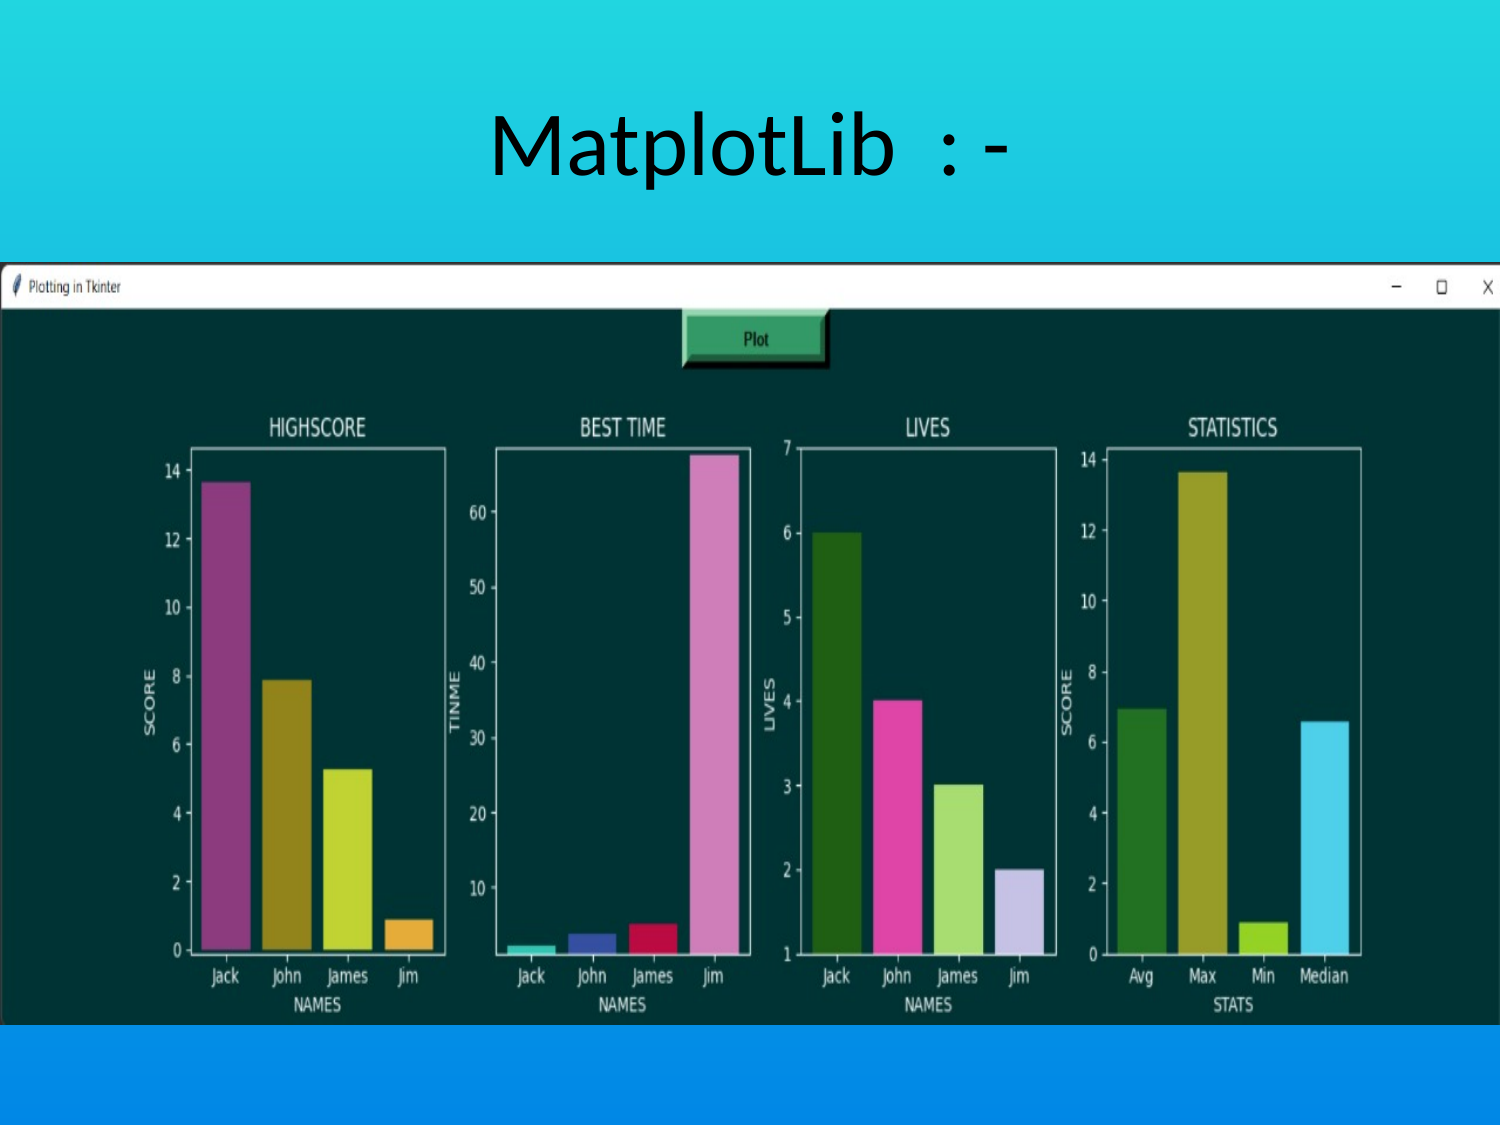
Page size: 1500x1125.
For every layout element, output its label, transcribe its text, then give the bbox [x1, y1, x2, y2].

title MatplotLib : - [75, 45, 1425, 233]
picture [0, 262, 1500, 1026]
